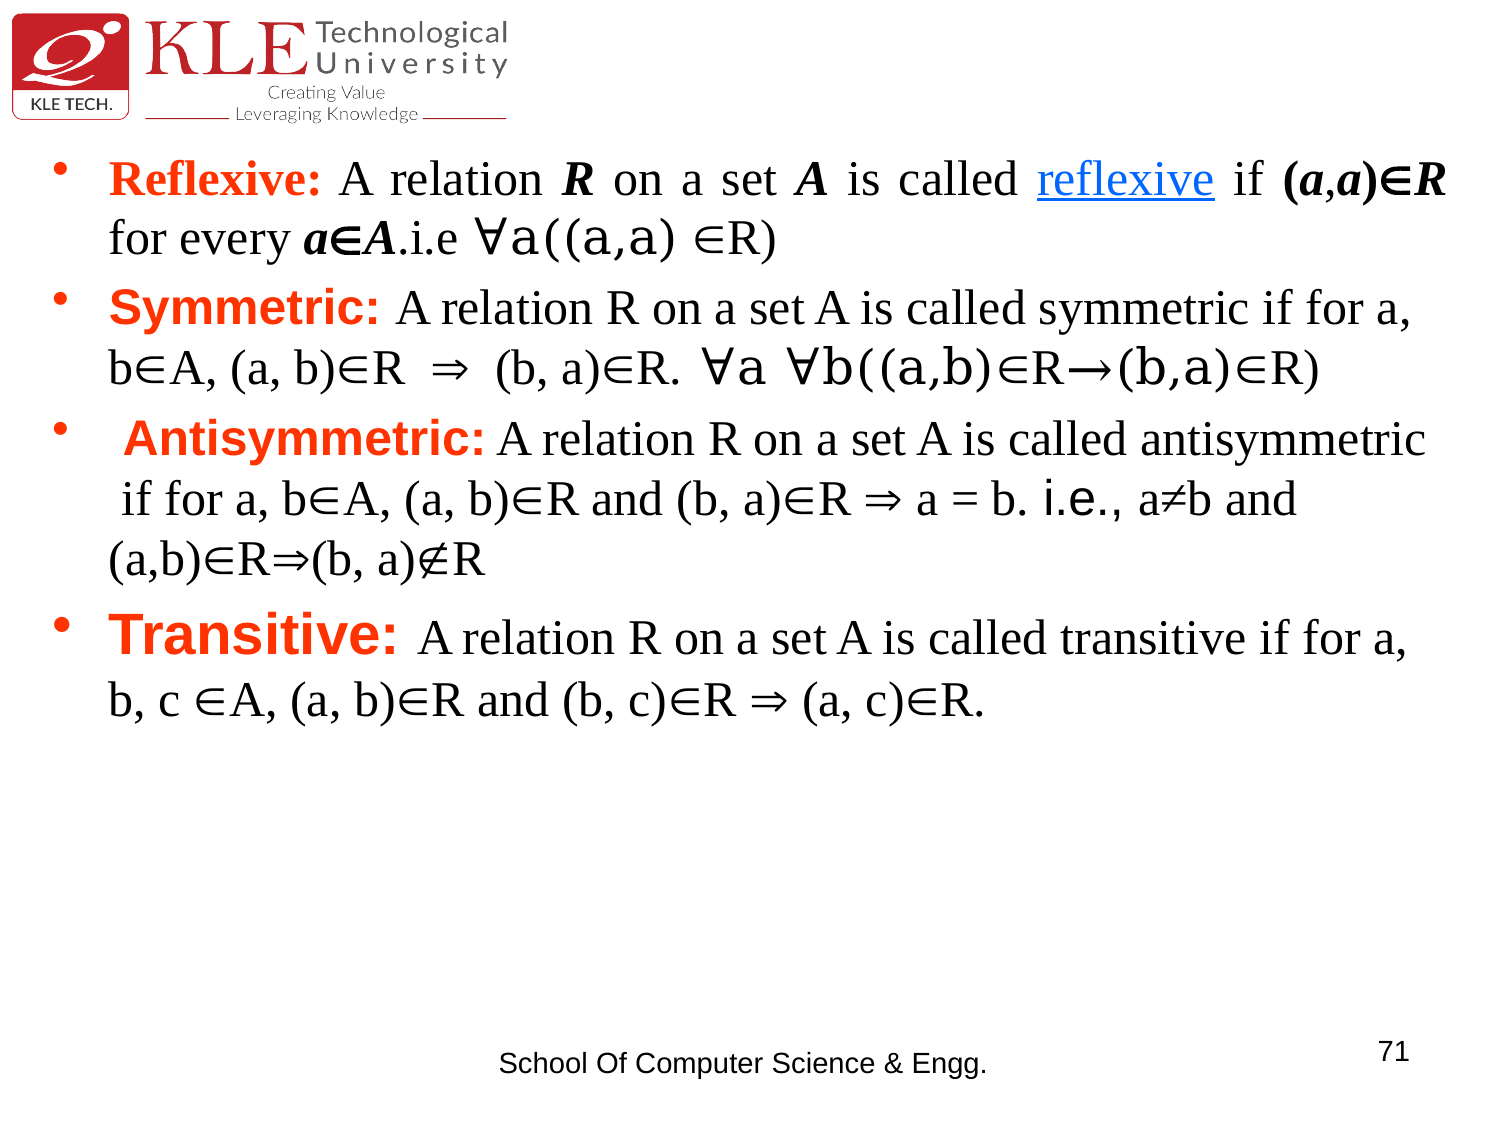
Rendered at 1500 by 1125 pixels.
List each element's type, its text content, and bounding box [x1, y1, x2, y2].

list Reflexive: A relation R on a set A is called reflexive if (a,a)R for every aA.i.e ∀a((a,a) R) Symmetric: A relation R on a set A is called symmetric if for a, bA, (a, b)R  (b, a)R. ∀a ∀b((a,b)R→(b,a)R) Antisymmetric: A relation R on a set A is called antisymmetric if for a, bA, (a, b)R and (b, a)R  a = b. i.e., a≠b and (a,b)R(b, a)R Transitive: A relation R on a set A is called transitive if for a, b, c A, (a, b)R and (b, c)R  (a, c)R. [37, 137, 1463, 1005]
slide_number 71 [1074, 1024, 1426, 1103]
picture [12, 7, 513, 125]
